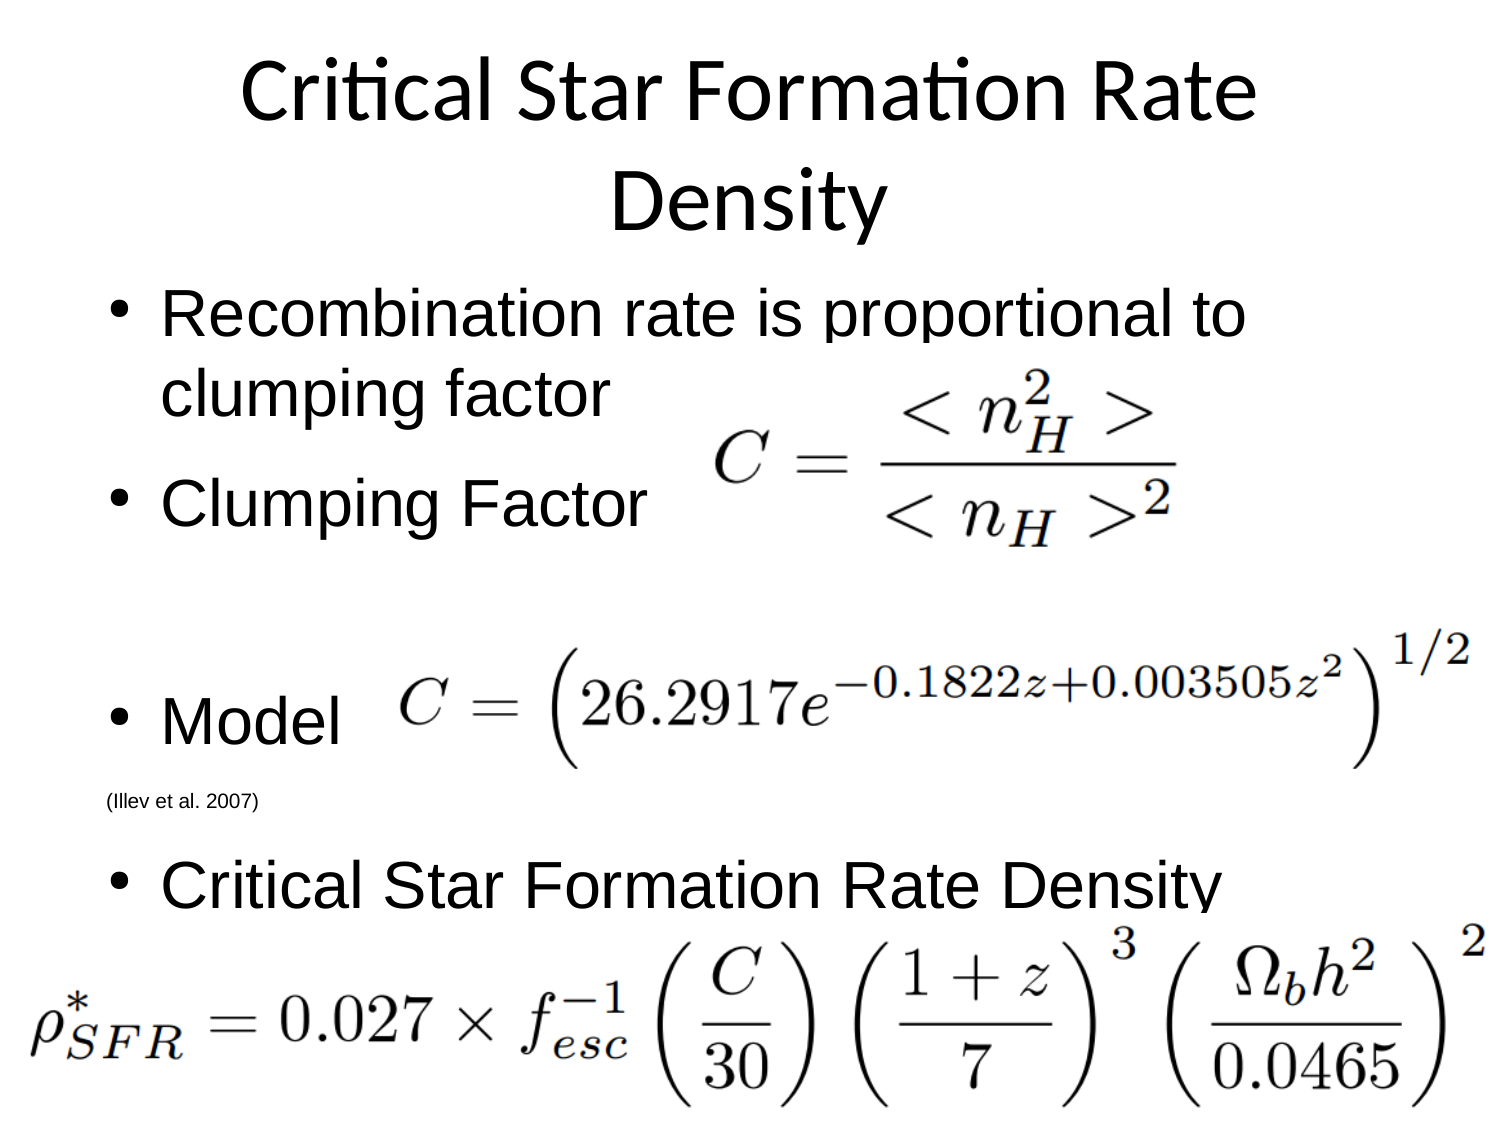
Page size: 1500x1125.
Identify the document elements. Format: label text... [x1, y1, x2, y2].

picture [383, 620, 1483, 793]
title Critical Star Formation Rate Density [74, 44, 1426, 233]
picture [693, 343, 1201, 574]
list Recombination rate is proportional to clumping factor Clumping Factor Model (Illev et al. 2007) Critical Star Formation Rate Density relation (Bagala et al. 2009) [74, 262, 1426, 912]
picture [0, 913, 1500, 1125]
